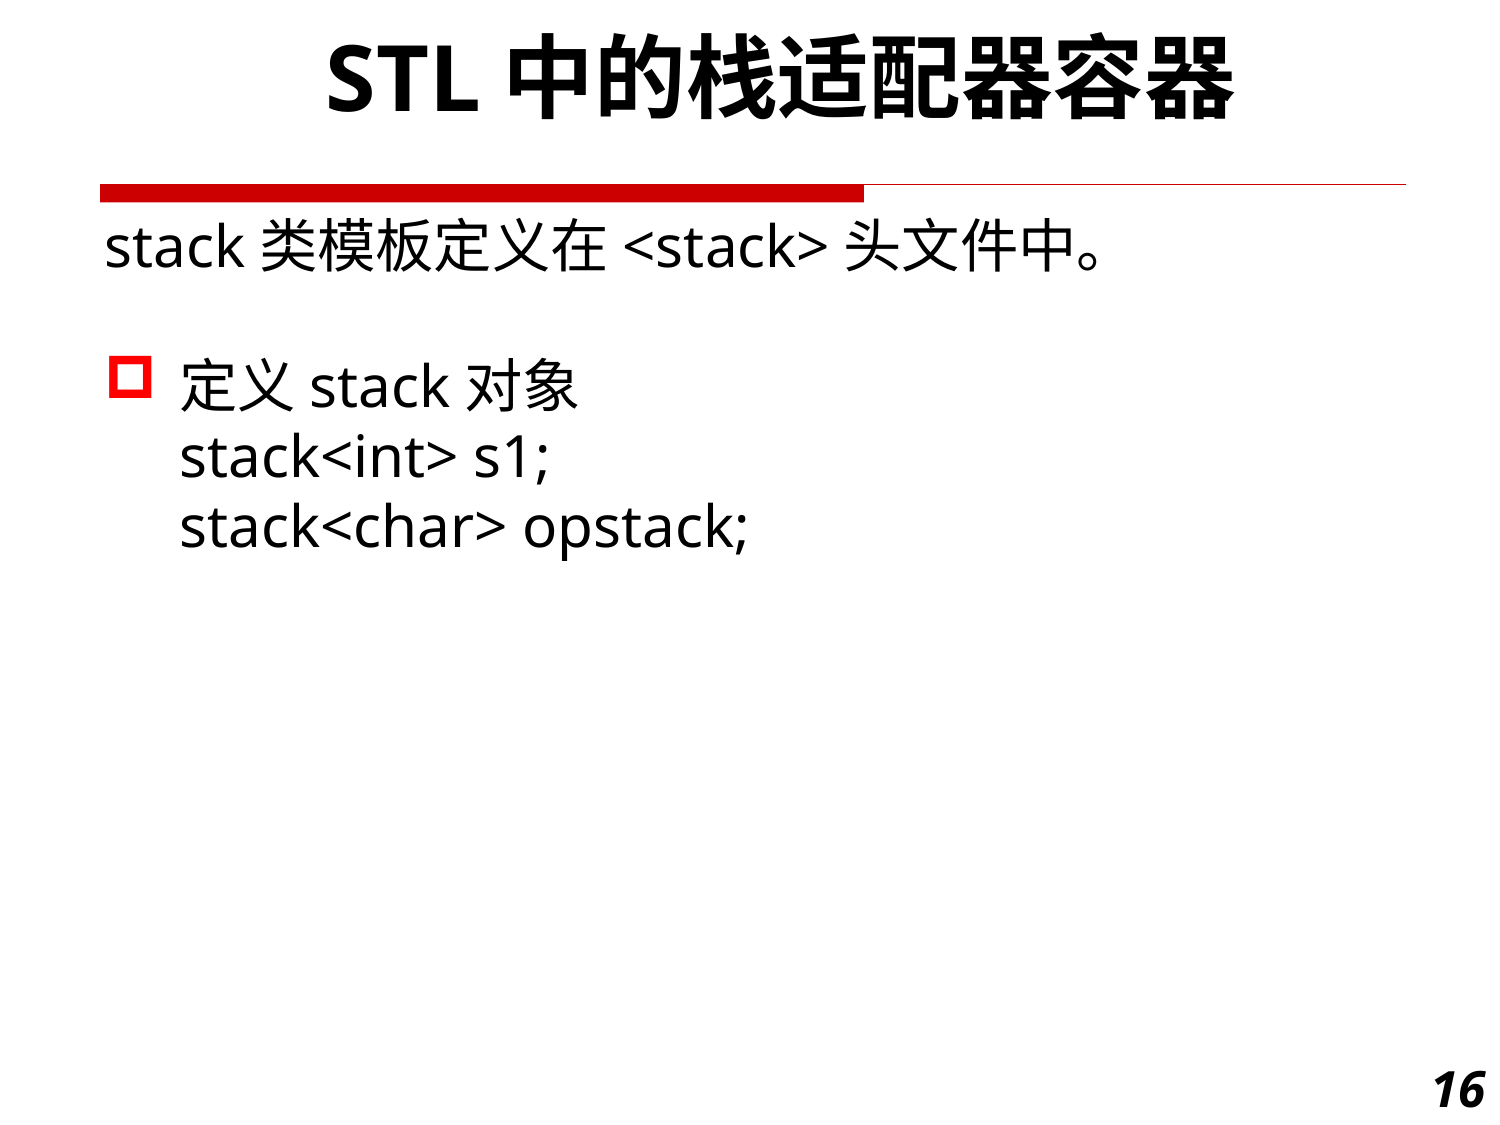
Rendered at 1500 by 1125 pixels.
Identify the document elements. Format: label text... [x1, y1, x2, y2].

text_box 16 [1400, 1049, 1500, 1125]
text_box STL中的栈适配器容器 [99, 24, 1463, 150]
text_box stack类模板定义在<stack>头文件中。 定义stack对象 stack<int> s1; stack<char> opstack; [89, 202, 1497, 637]
